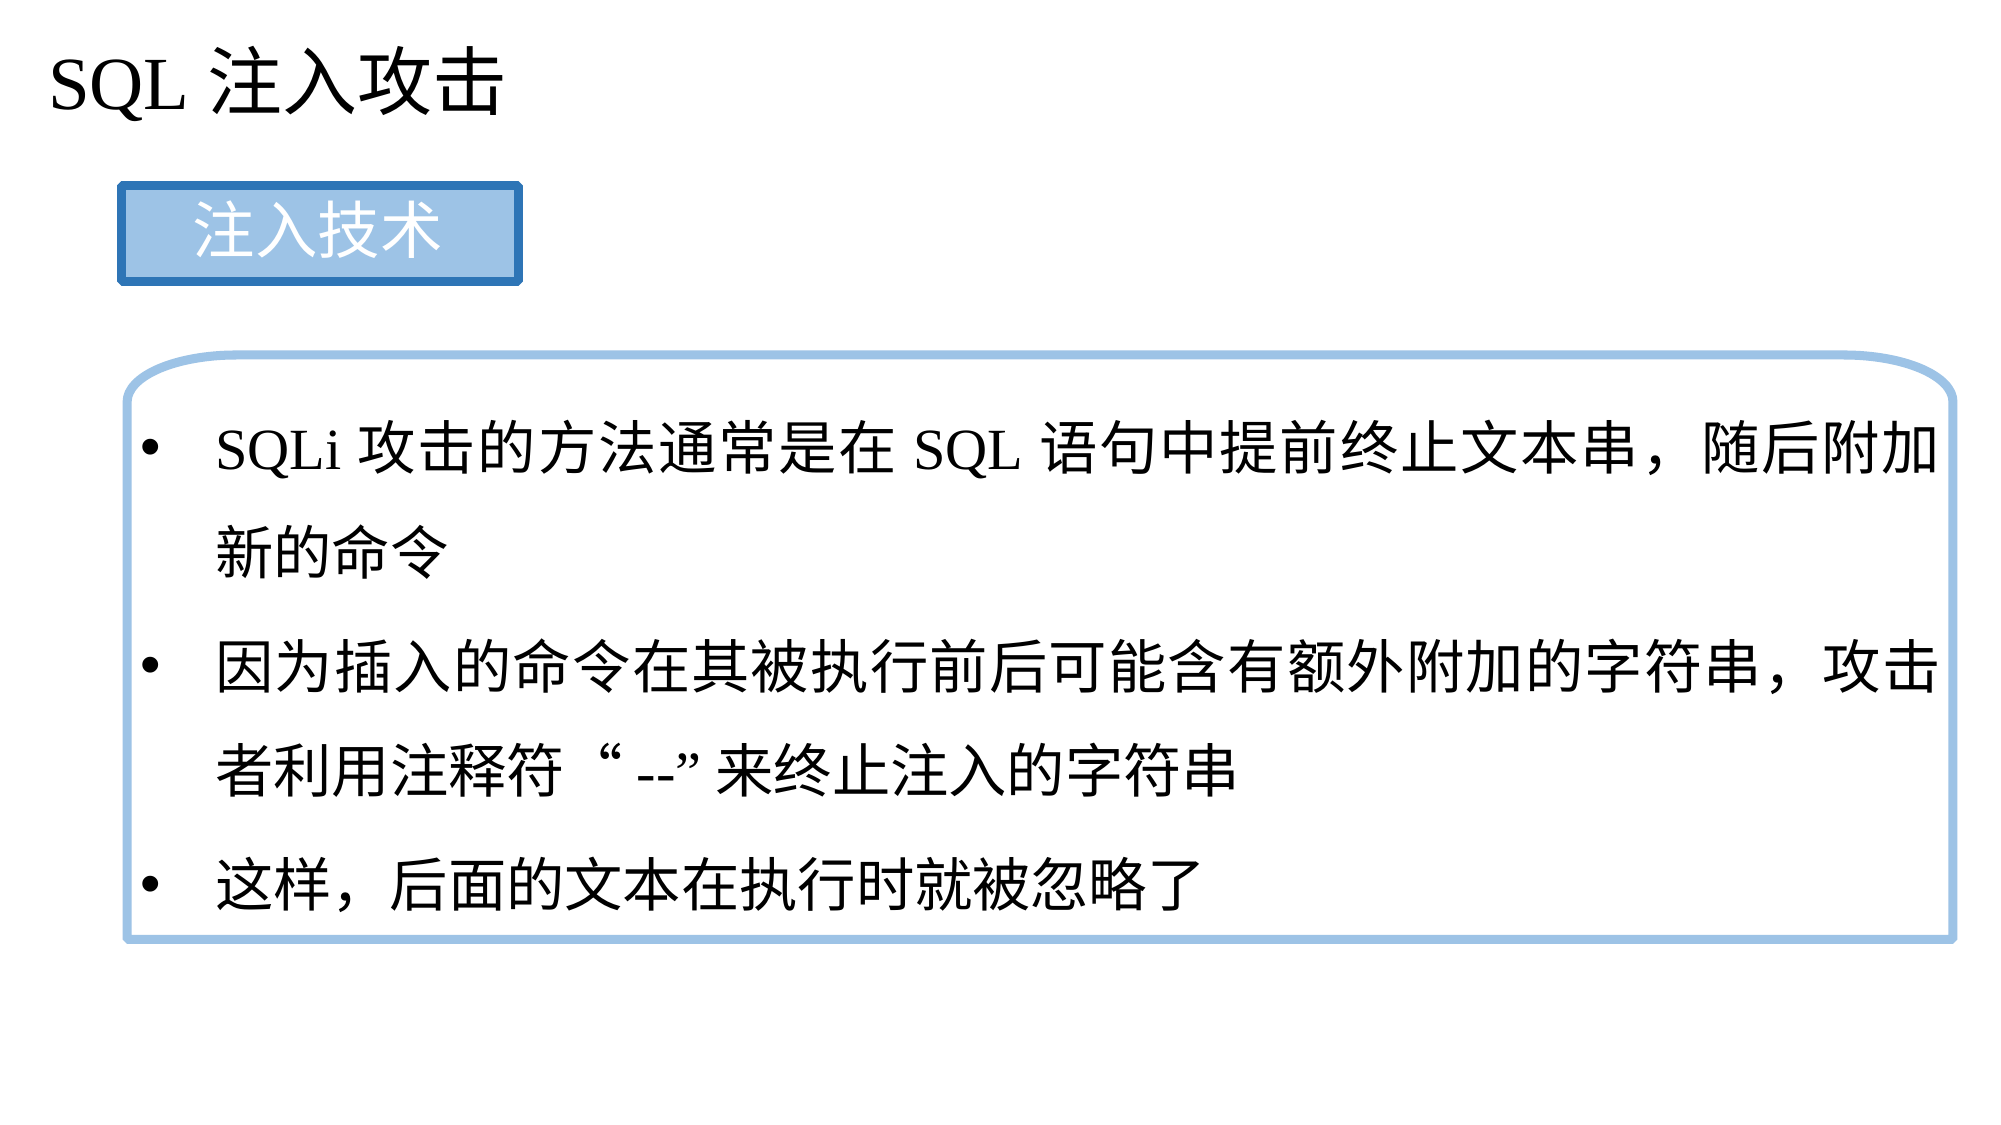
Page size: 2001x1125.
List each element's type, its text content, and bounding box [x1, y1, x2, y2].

text_box 注入技术 [121, 185, 519, 282]
text_box SQLi攻击的方法通常是在SQL语句中提前终止文本串，随后附加新的命令 因为插入的命令在其被执行前后可能含有额外附加的字符串，攻击者利用注释符“--”来终止注入的字符串 这样，后面的文本在执行时就被忽略了 [127, 354, 1953, 940]
text_box SQL注入攻击 [31, 0, 1147, 160]
